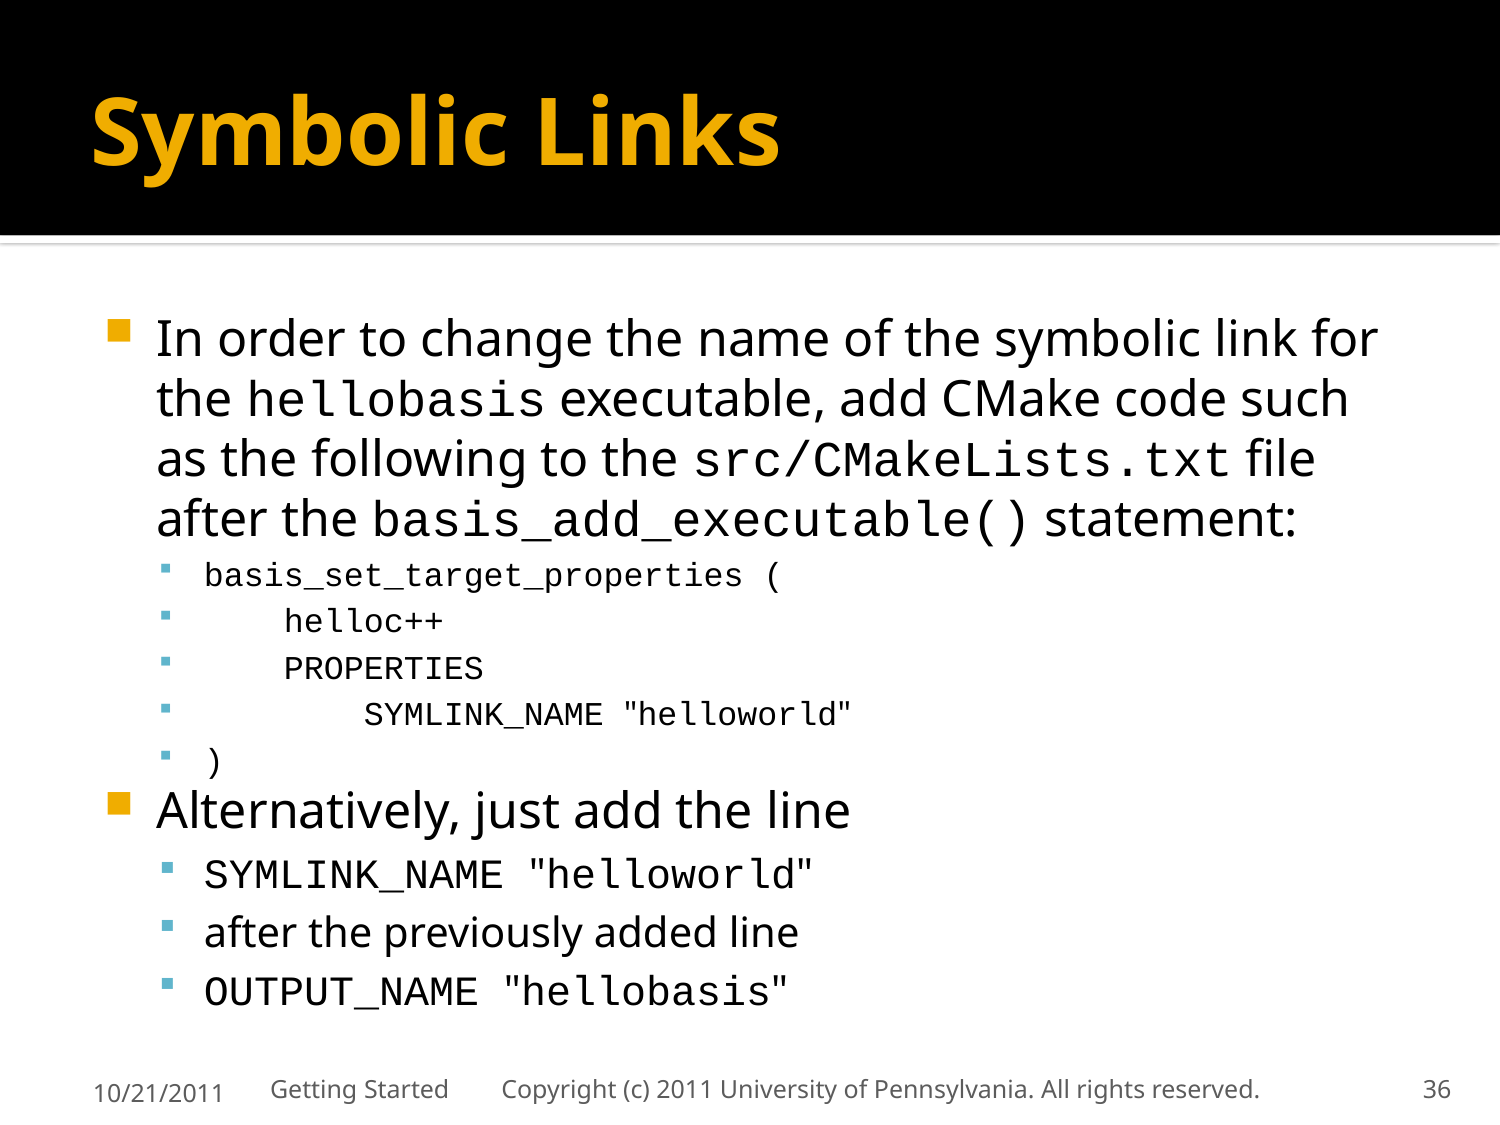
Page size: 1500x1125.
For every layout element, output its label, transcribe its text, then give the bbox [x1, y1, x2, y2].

footer Getting Started Copyright (c) 2011 University of Pennsylvania. All rights reserved. [262, 1062, 1337, 1108]
title Symbolic Links [75, 25, 1425, 231]
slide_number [75, 1062, 238, 1108]
slide_number 36 [1345, 1062, 1467, 1108]
list In order to change the name of the symbolic link for the hellobasis executable, add CMake code such as the following to the src/CMakeLists.txt file after the basis_add_executable() statement: basis_set_target_properties ( helloc++ PROPERTIES SYMLINK_NAME "helloworld" ) Alternatively, just add the line SYMLINK_NAME "helloworld" after the previously added line OUTPUT_NAME "hellobasis" [75, 291, 1425, 1050]
